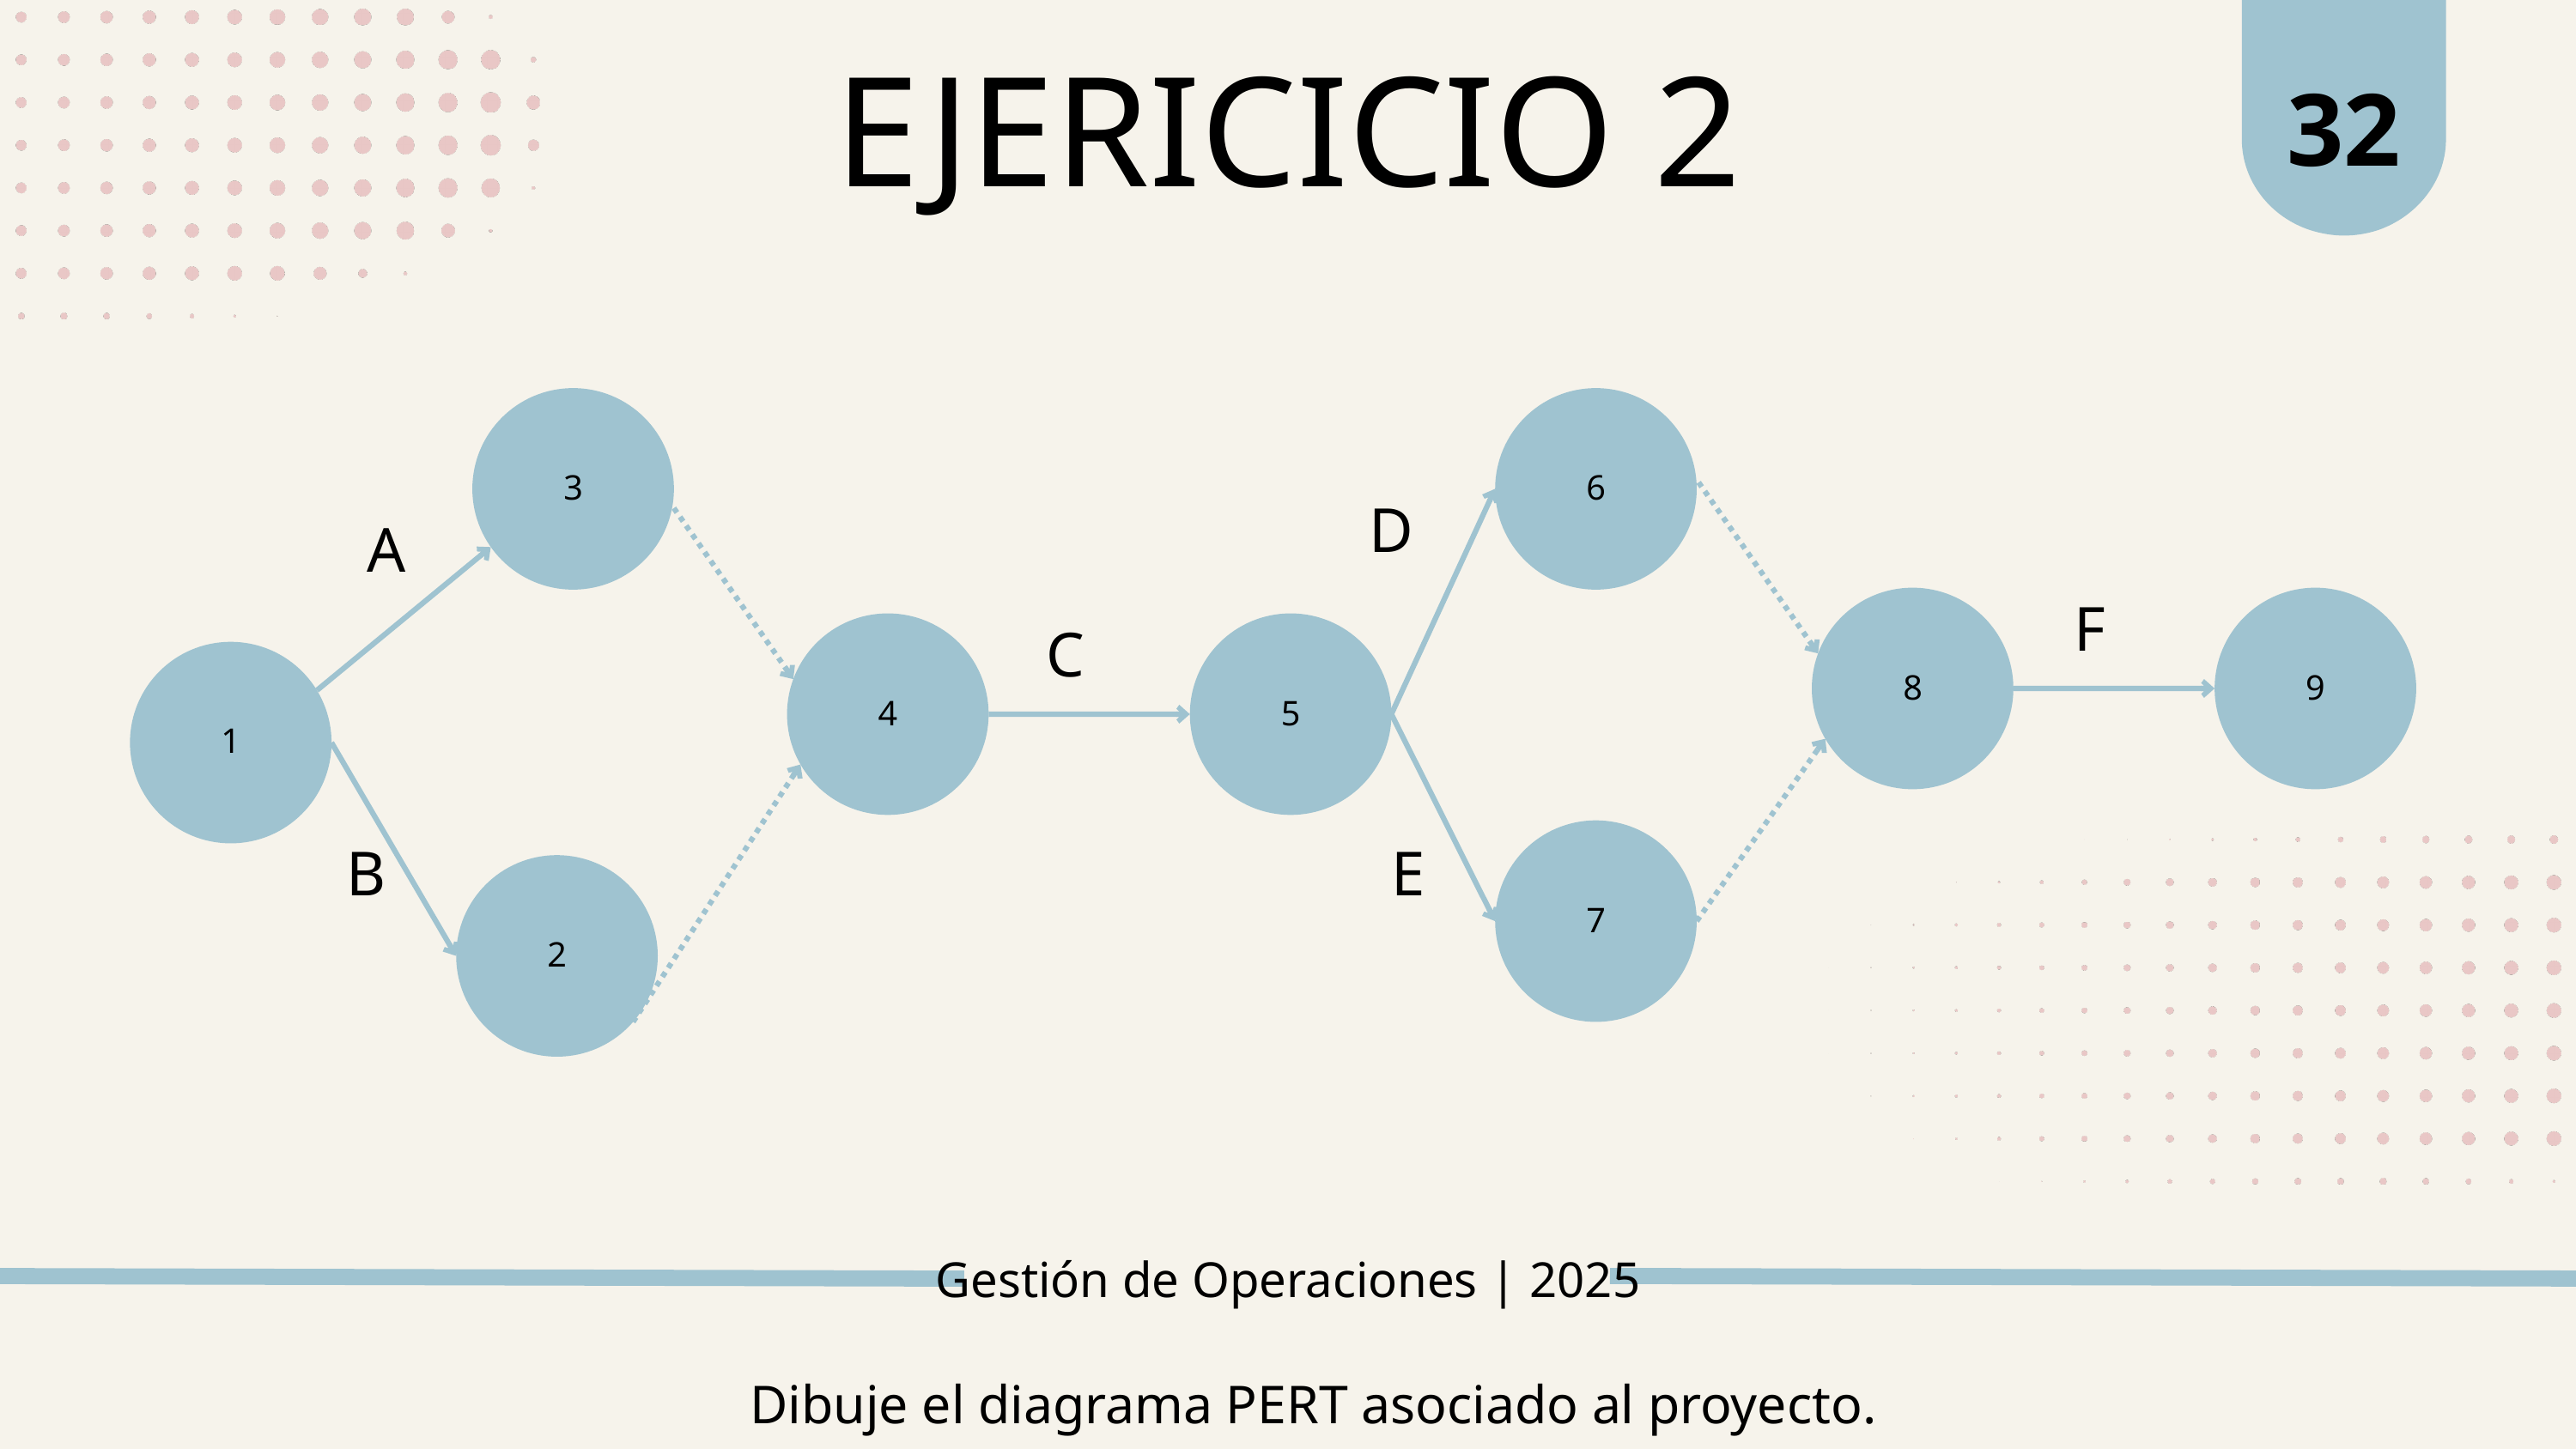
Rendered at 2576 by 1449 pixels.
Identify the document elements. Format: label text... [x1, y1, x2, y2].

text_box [471, 387, 675, 591]
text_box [787, 613, 989, 815]
text_box Gestión de Operaciones | 2025 [803, 1239, 1773, 1307]
text_box F [2074, 578, 2106, 664]
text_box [2233, 0, 2455, 236]
text_box [1828, 835, 2576, 1185]
text_box B [346, 822, 386, 908]
text_box Dibuje el diagrama PERT asociado al proyecto. [697, 1361, 1943, 1434]
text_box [2214, 587, 2417, 790]
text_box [455, 854, 659, 1058]
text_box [130, 641, 332, 844]
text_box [1811, 587, 2014, 790]
text_box [0, 0, 540, 319]
text_box EJERICICIO 2 [540, 3, 2216, 217]
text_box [1494, 387, 1698, 591]
text_box D [1369, 479, 1414, 565]
text_box A [367, 498, 406, 585]
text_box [1189, 613, 1392, 815]
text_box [1494, 820, 1698, 1022]
text_box C [1046, 603, 1084, 689]
text_box E [1391, 822, 1425, 908]
